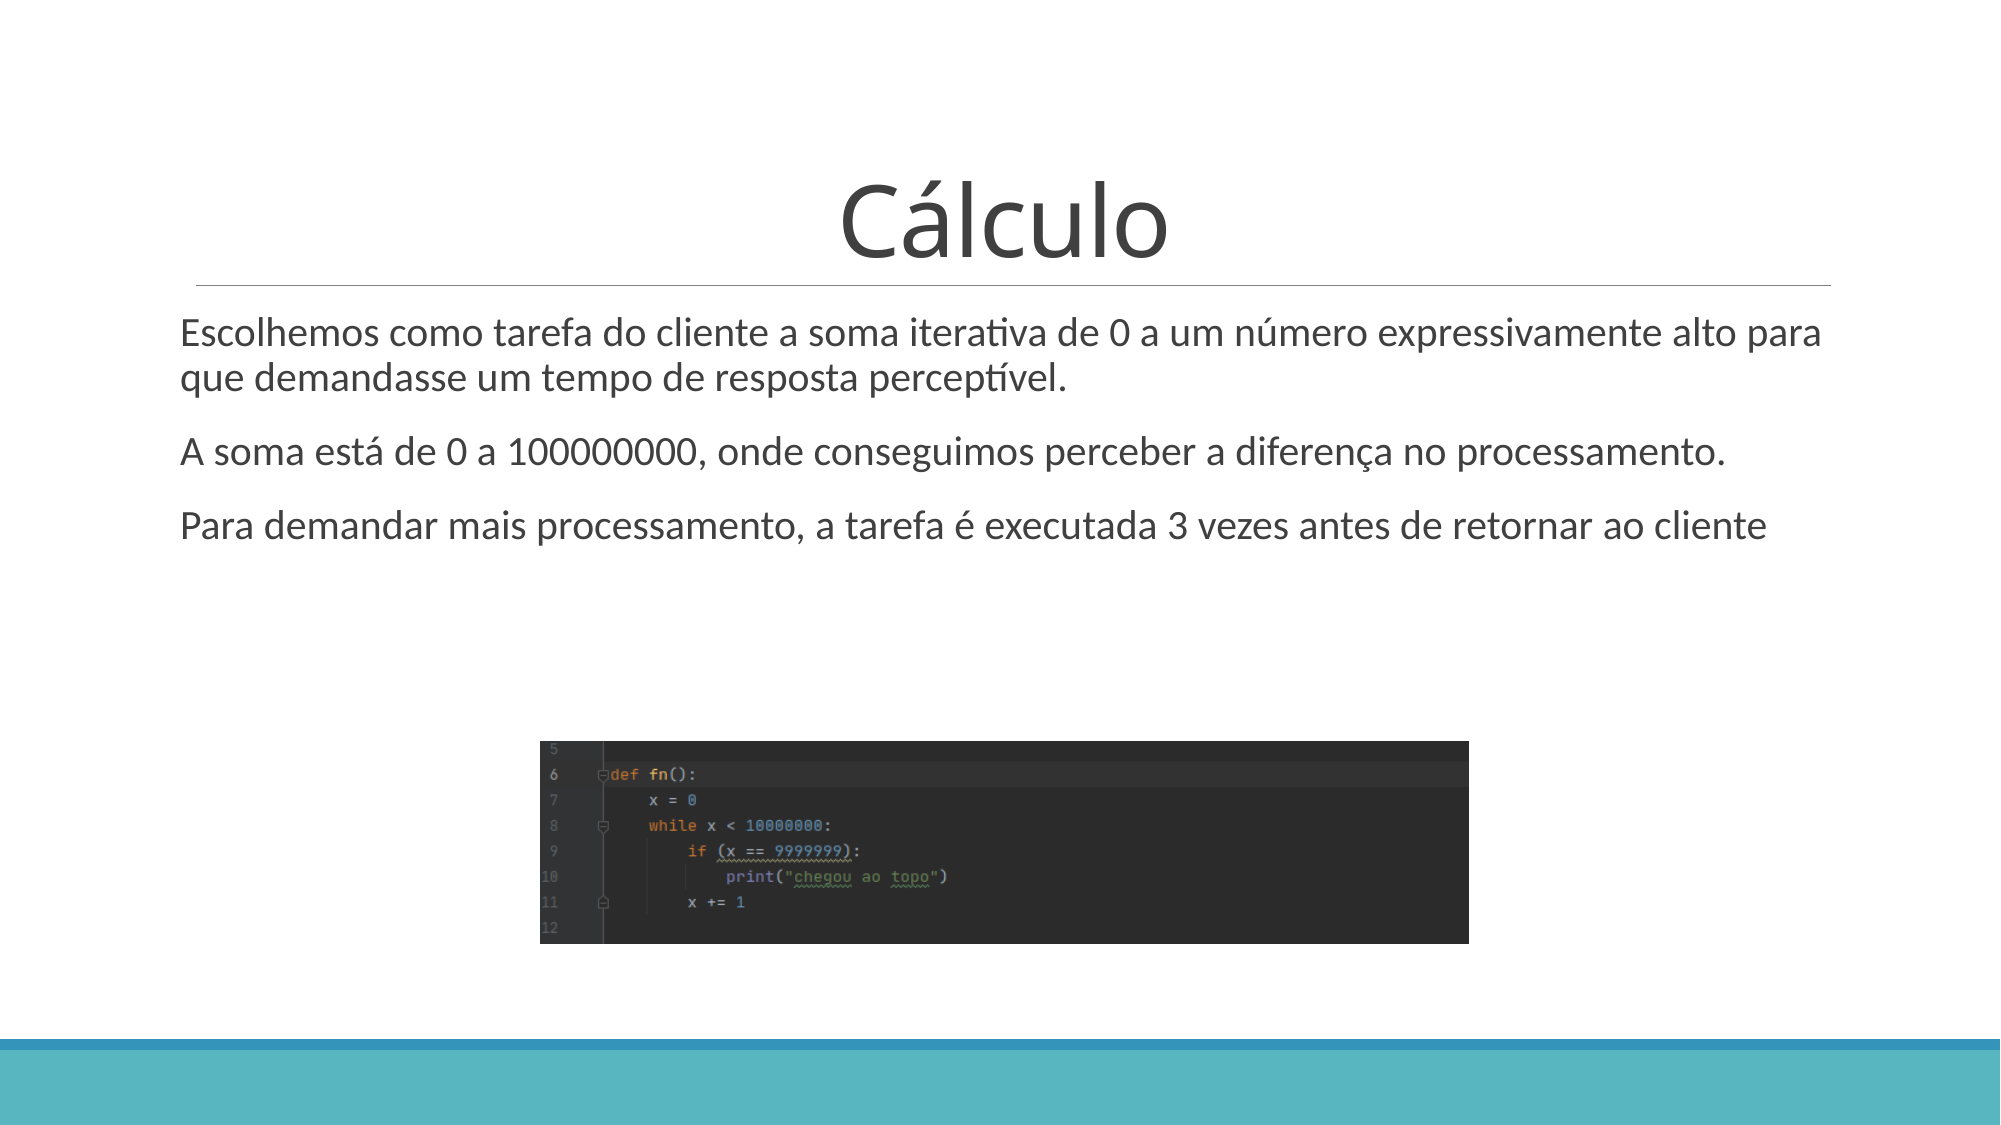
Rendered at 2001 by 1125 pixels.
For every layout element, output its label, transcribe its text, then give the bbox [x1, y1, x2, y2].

list Escolhemos como tarefa do cliente a soma iterativa de 0 a um número expressivamente alto para que demandasse um tempo de resposta perceptível. A soma está de 0 a 100000000, onde conseguimos perceber a diferença no processamento. Para demandar mais processamento, a tarefa é executada 3 vezes antes de retornar ao cliente [180, 302, 1830, 963]
picture [540, 741, 1470, 944]
title Cálculo [180, 47, 1830, 285]
